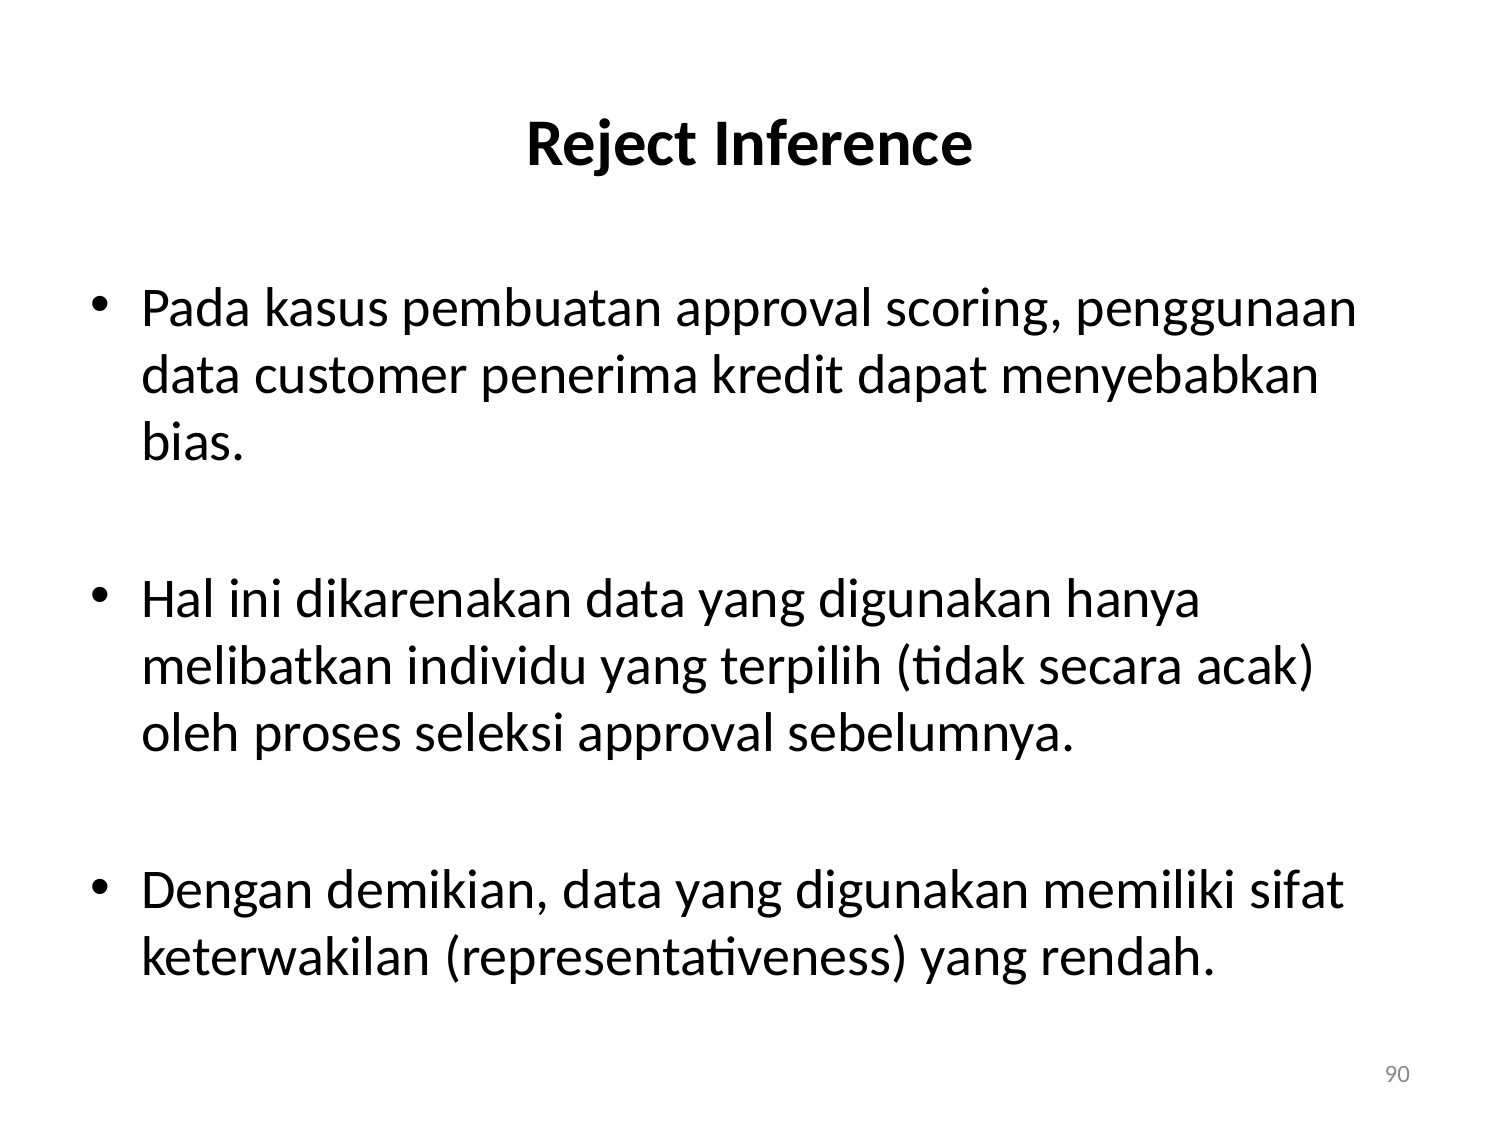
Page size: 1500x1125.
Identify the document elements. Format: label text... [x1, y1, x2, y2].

slide_number 90 [1074, 1042, 1425, 1103]
title Reject Inference [75, 45, 1425, 233]
list Pada kasus pembuatan approval scoring, penggunaan data customer penerima kredit dapat menyebabkan bias. Hal ini dikarenakan data yang digunakan hanya melibatkan individu yang terpilih (tidak secara acak) oleh proses seleksi approval sebelumnya. Dengan demikian, data yang digunakan memiliki sifat keterwakilan (representativeness) yang rendah. [75, 262, 1425, 1005]
